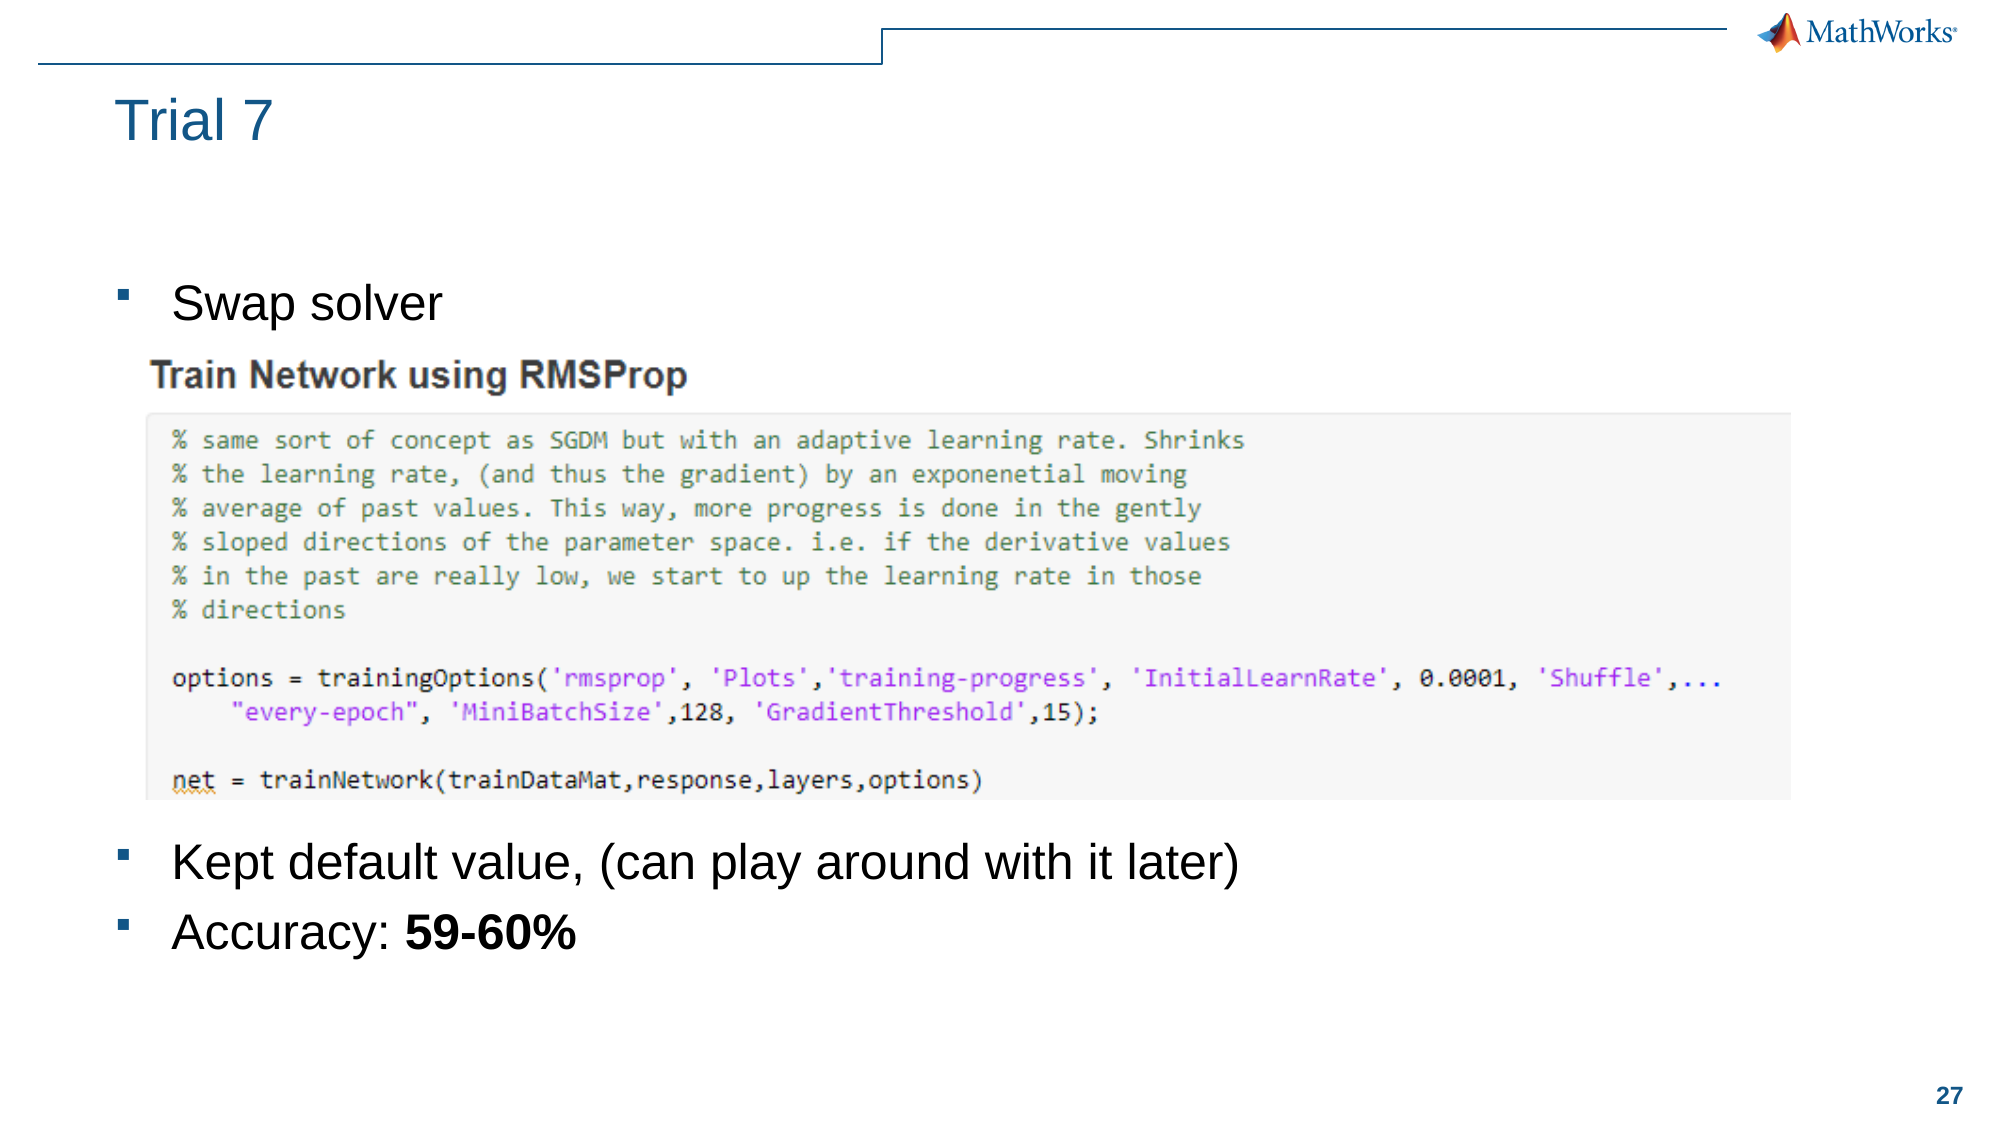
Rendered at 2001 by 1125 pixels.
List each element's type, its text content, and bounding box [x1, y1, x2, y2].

title Trial 7 [99, 75, 1867, 238]
picture [1751, 3, 1970, 63]
list Swap solver Kept default value, (can play around with it later) Accuracy: 59-60% [99, 262, 1867, 1025]
picture [135, 349, 1791, 801]
